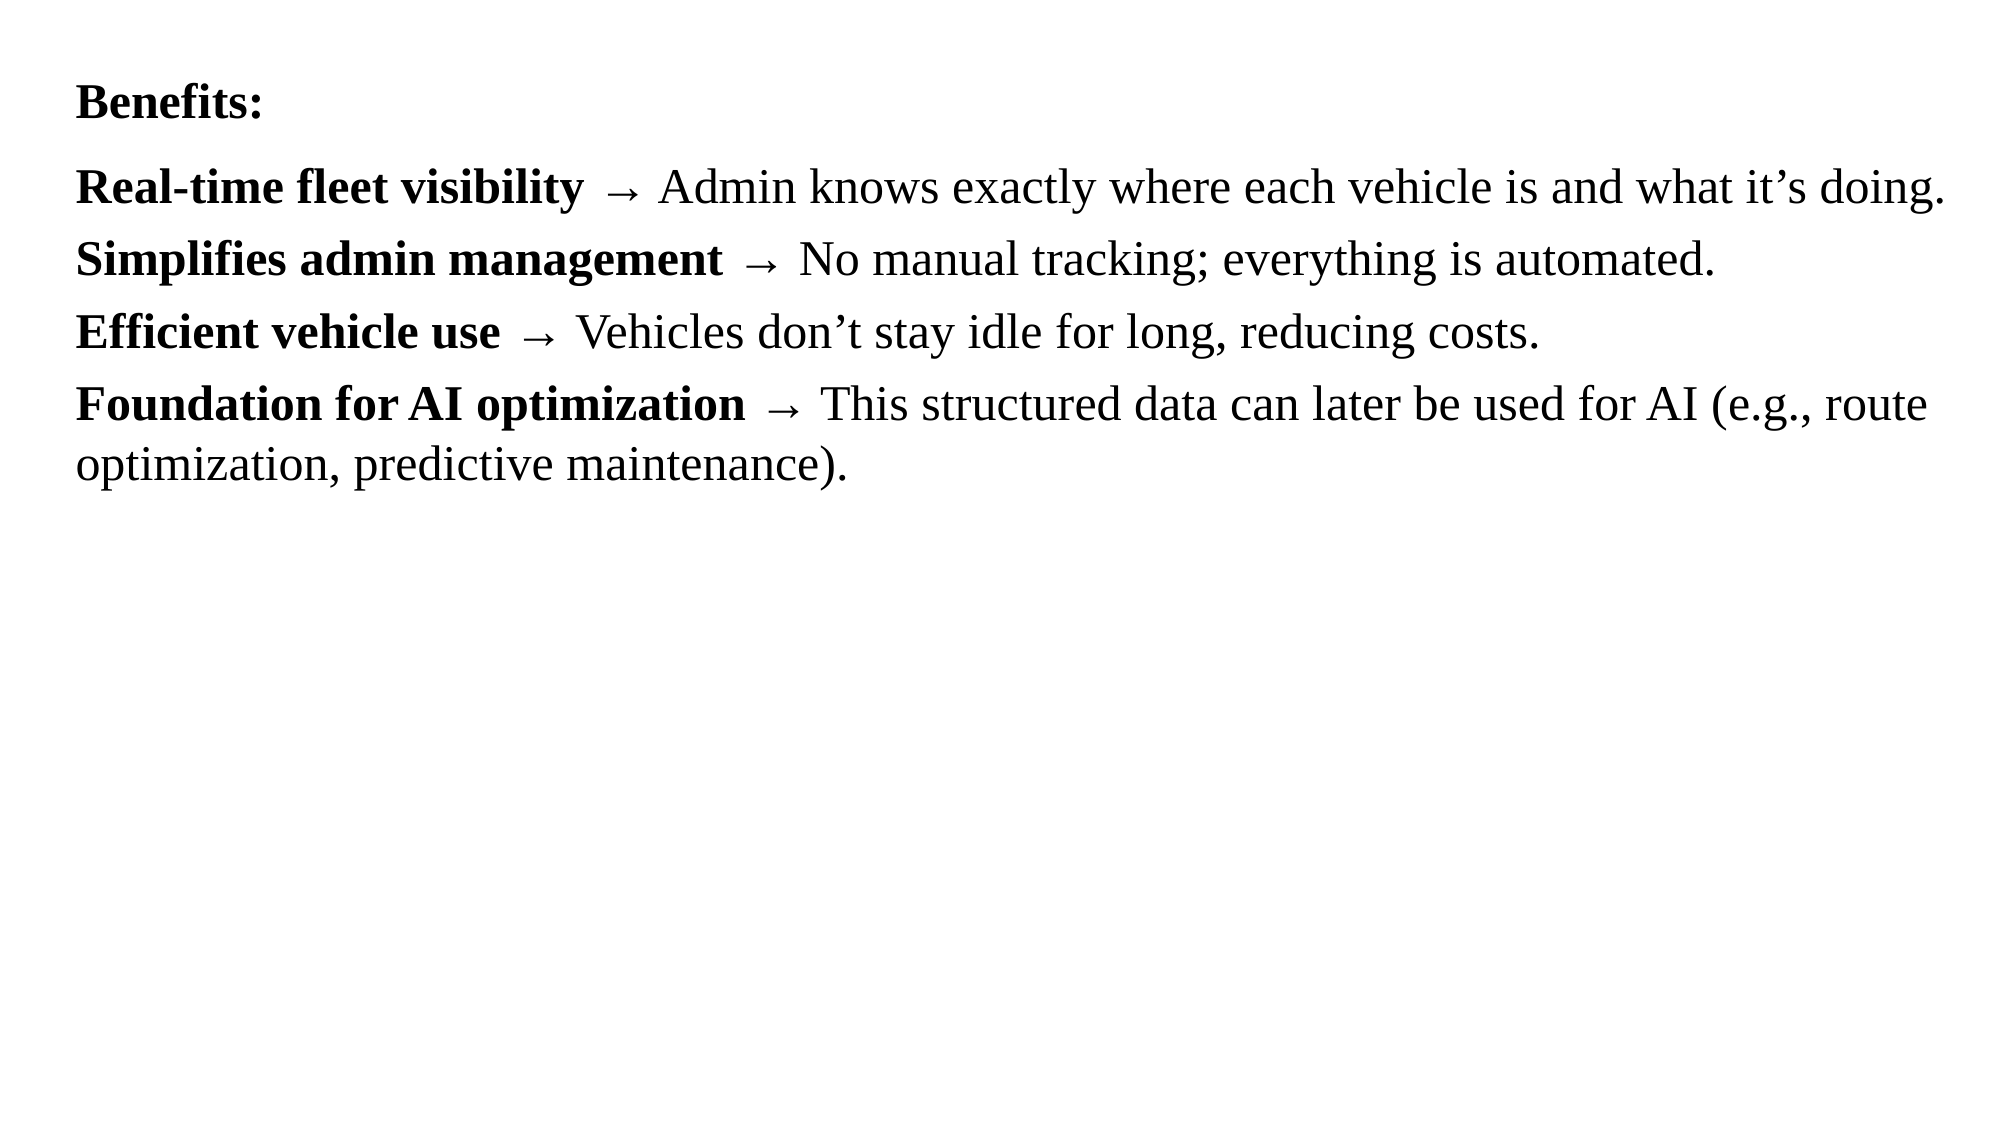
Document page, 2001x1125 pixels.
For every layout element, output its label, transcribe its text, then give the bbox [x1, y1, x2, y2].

text_box Benefits: Real-time fleet visibility → Admin knows exactly where each vehicle is and what it’s doing. Simplifies admin management → No manual tracking; everything is automated. Efficient vehicle use → Vehicles don’t stay idle for long, reducing costs. Foundation for AI optimization → This structured data can later be used for AI (e.g., route optimization, predictive maintenance). [60, 60, 1969, 499]
